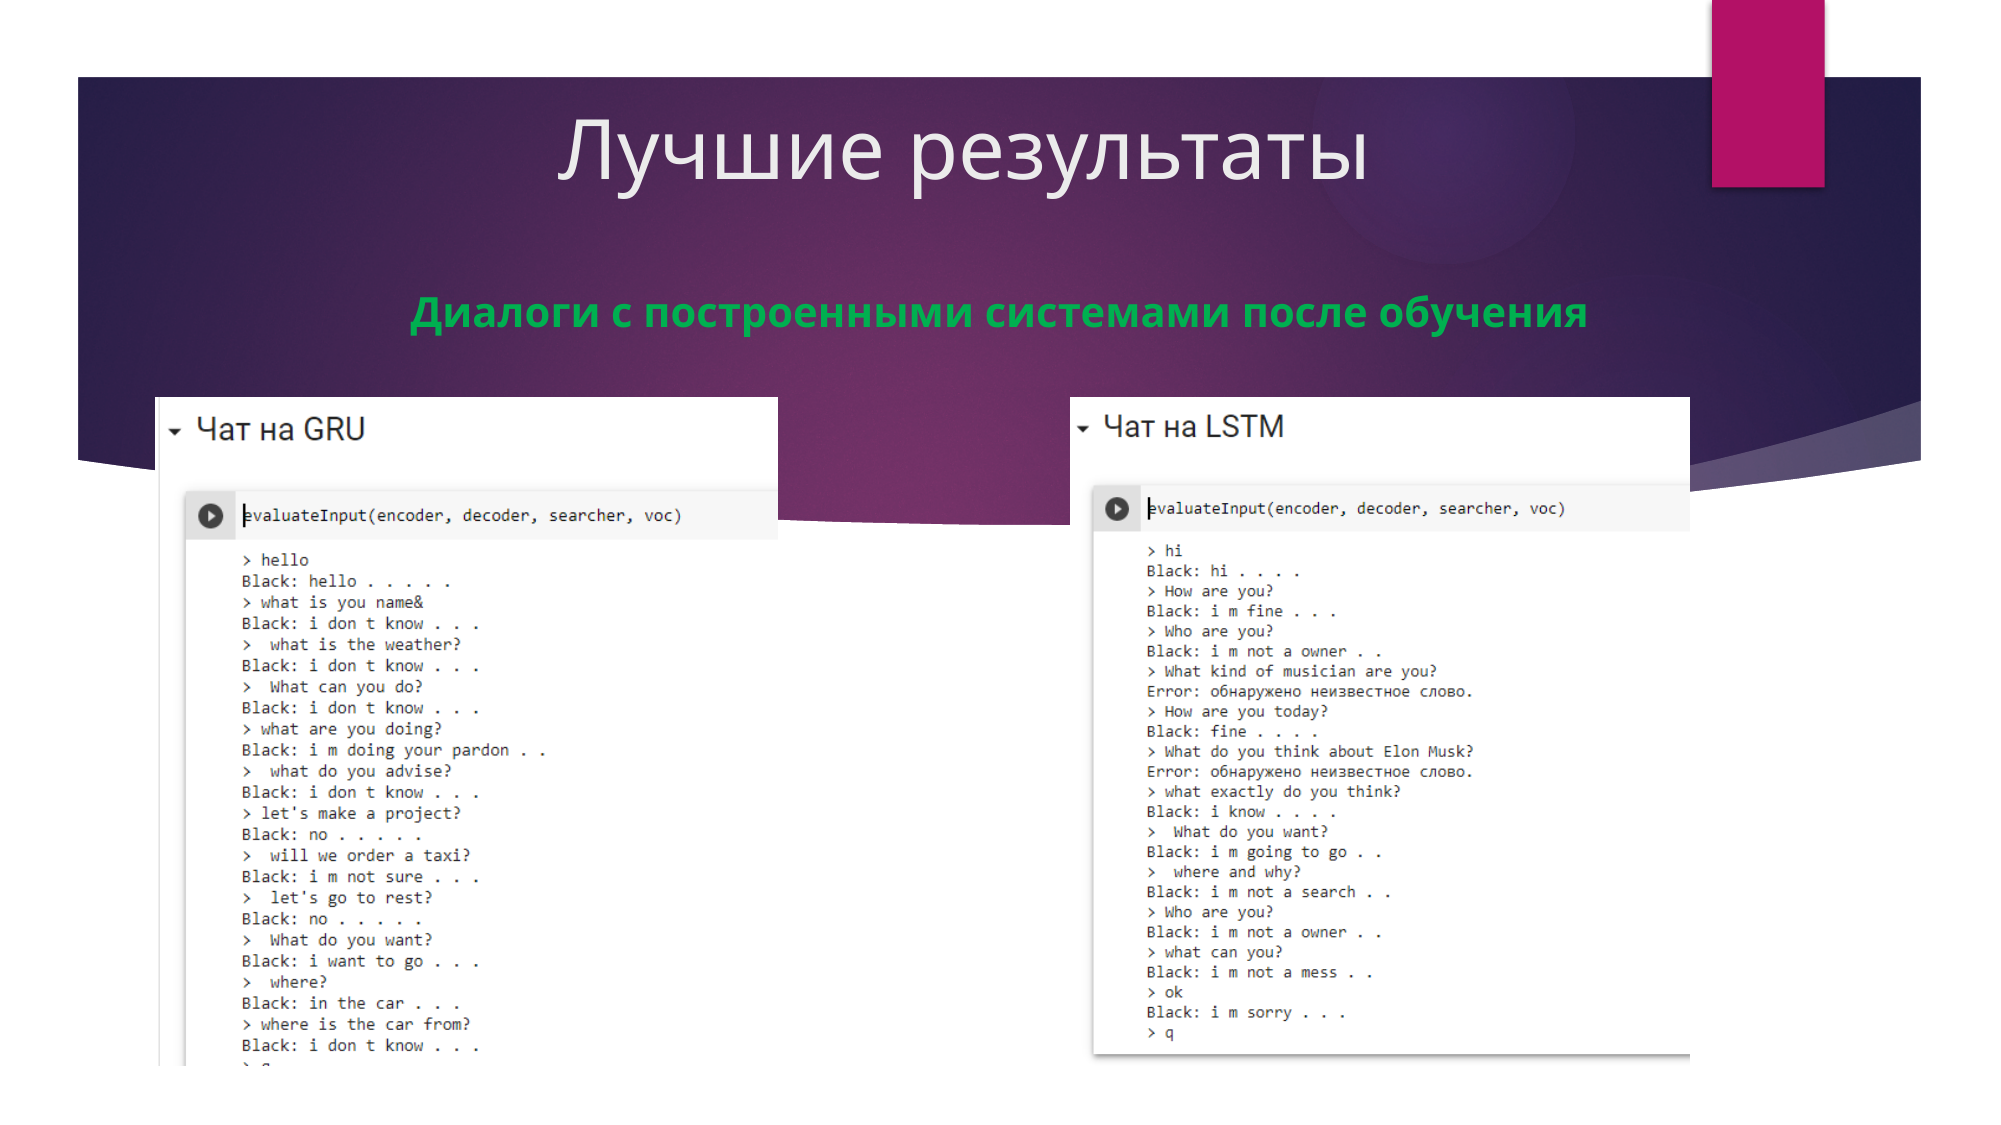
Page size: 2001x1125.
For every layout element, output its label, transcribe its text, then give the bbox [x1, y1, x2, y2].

title Лучшие результаты [240, 70, 1690, 223]
text_box Диалоги с построенными системами после обучения [395, 278, 1611, 342]
picture [154, 397, 778, 1066]
picture [1070, 397, 1690, 1066]
